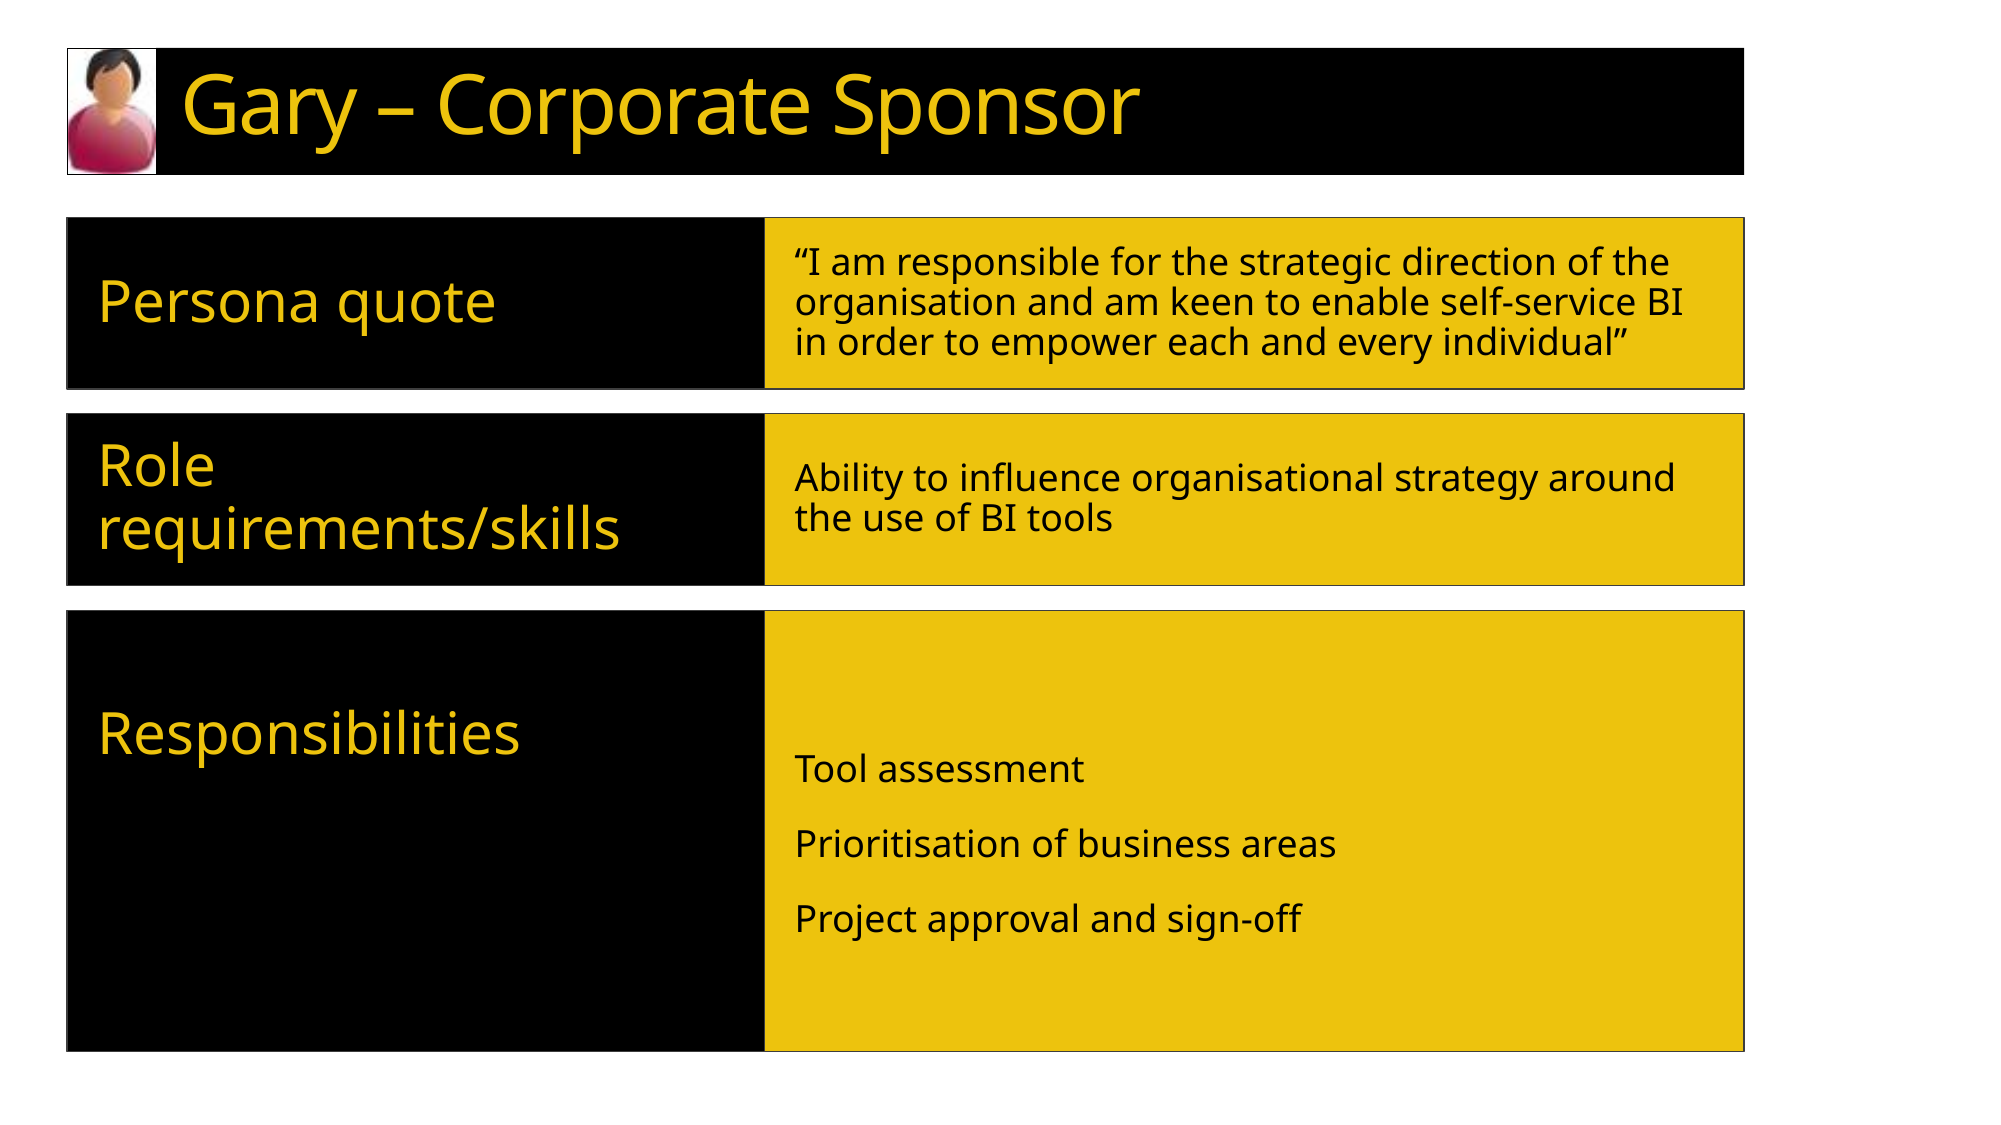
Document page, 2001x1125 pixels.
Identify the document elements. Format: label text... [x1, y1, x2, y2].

text_box Gary – Corporate Sponsor [156, 47, 1745, 175]
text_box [66, 610, 1745, 1052]
picture [66, 48, 157, 176]
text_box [66, 413, 1745, 586]
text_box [66, 217, 1745, 390]
